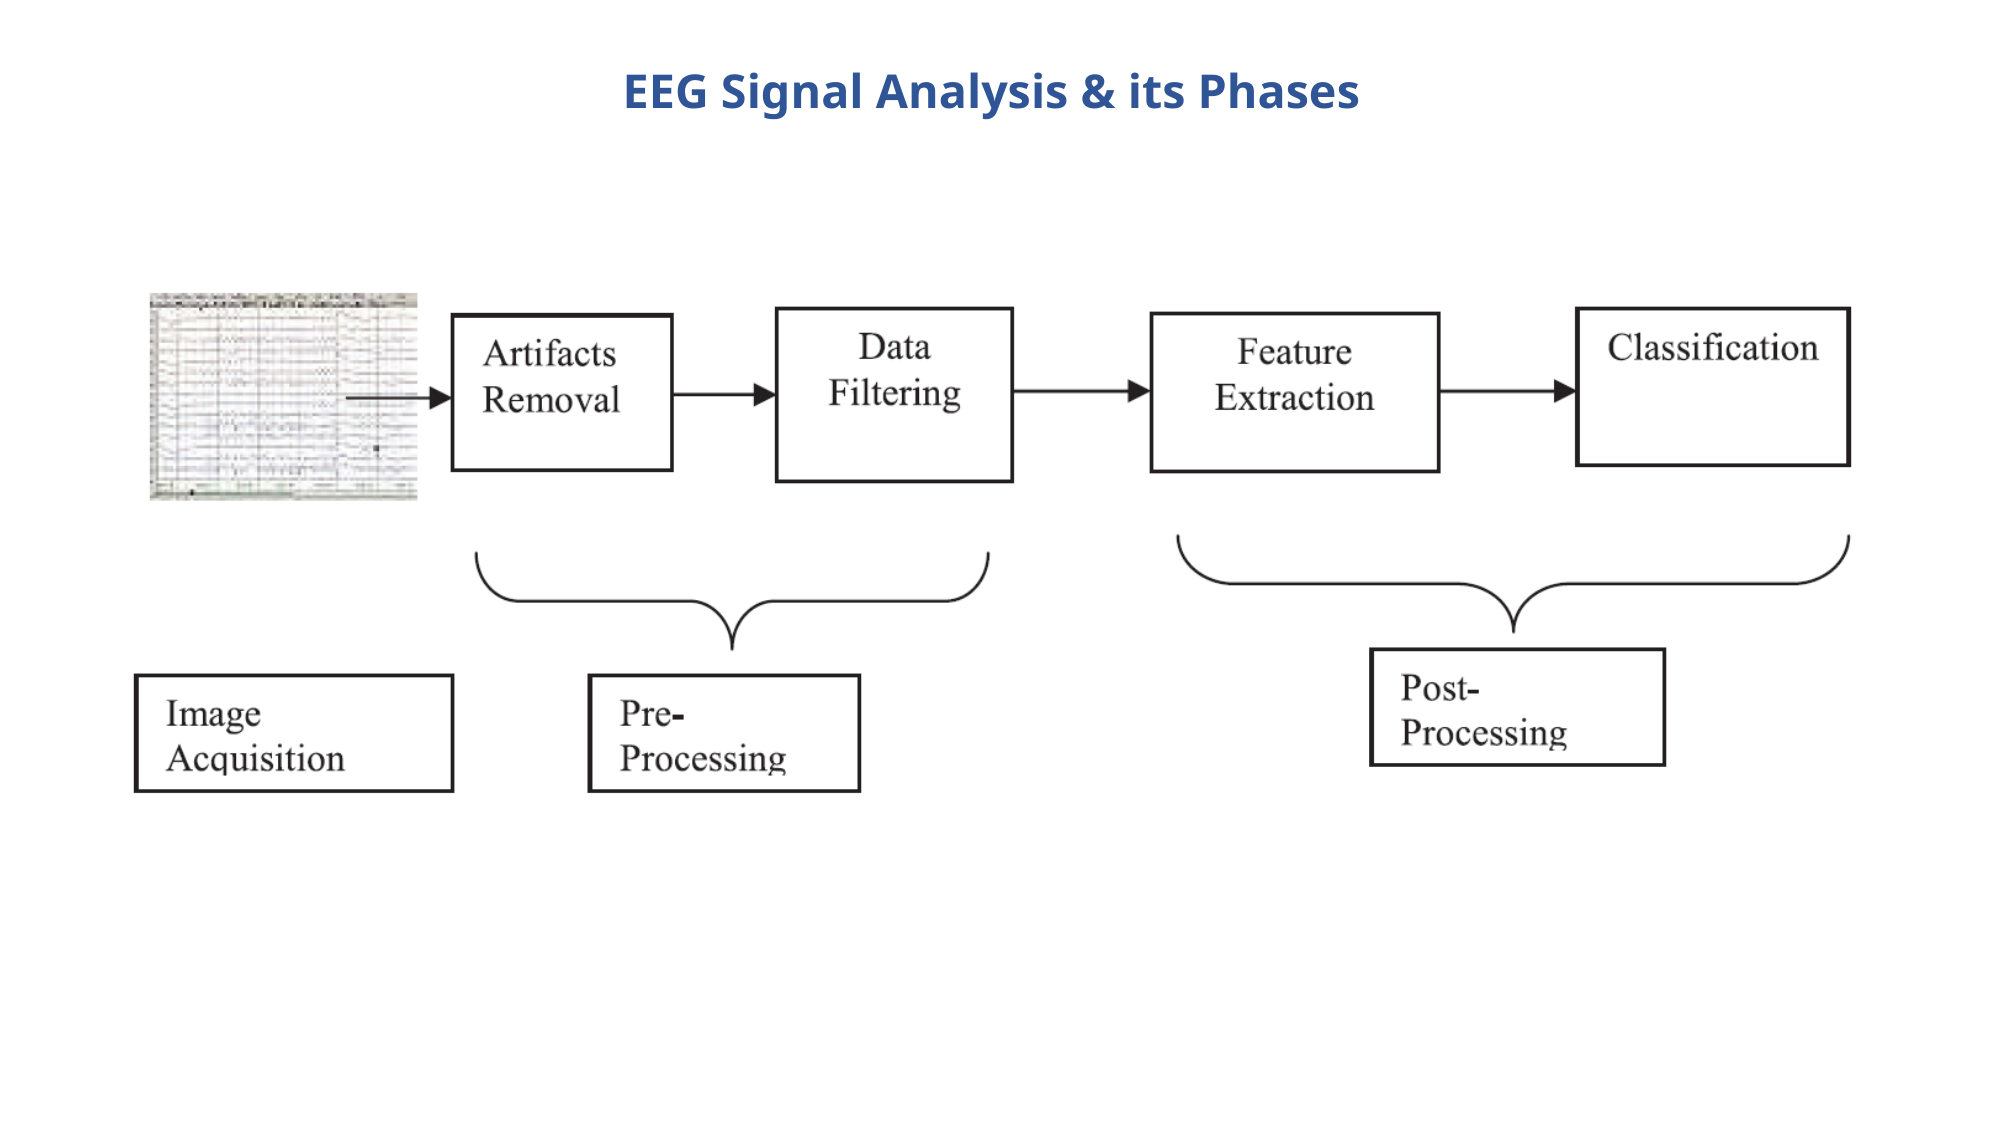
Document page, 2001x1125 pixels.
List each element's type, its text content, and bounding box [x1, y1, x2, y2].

picture [113, 267, 1887, 808]
title EEG Signal Analysis & its Phases [137, 59, 1847, 127]
